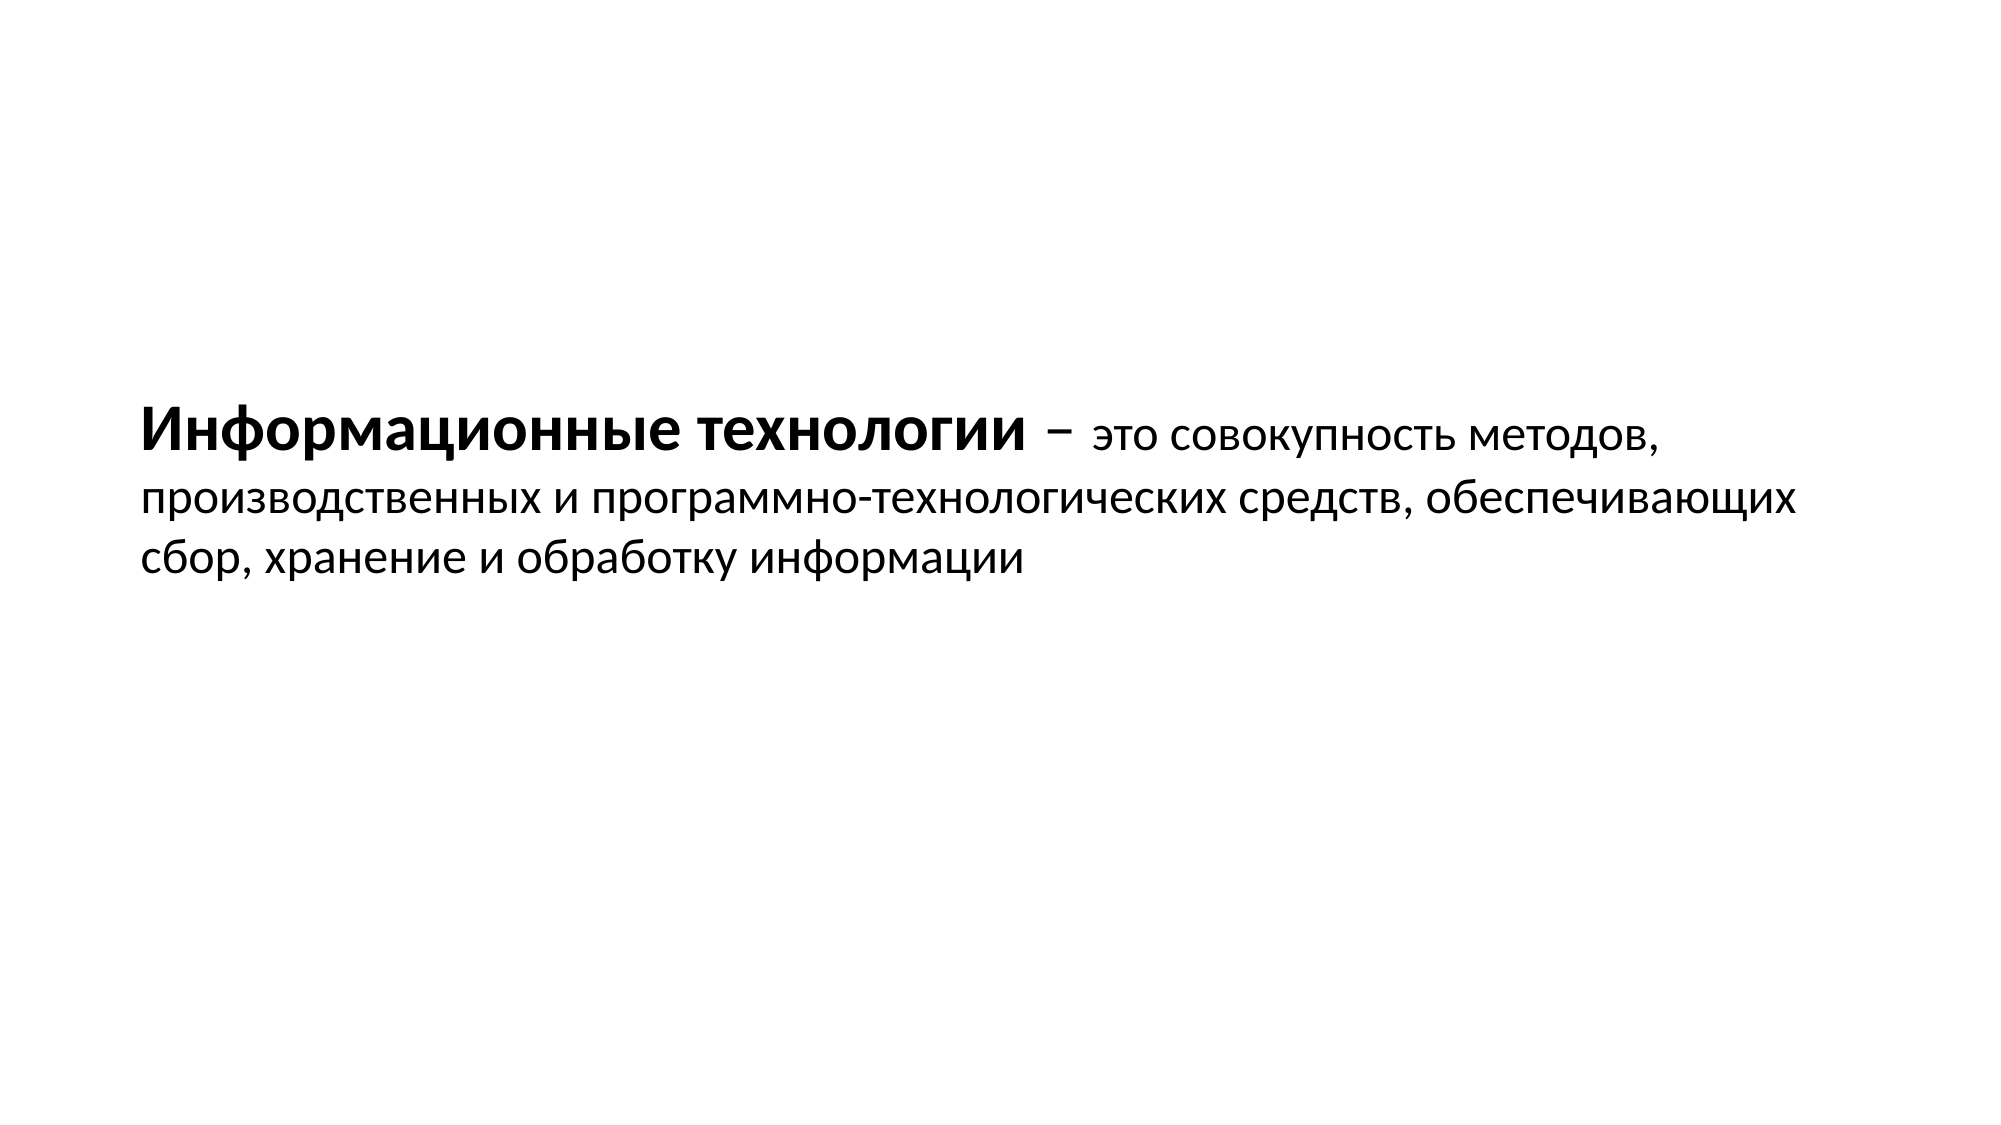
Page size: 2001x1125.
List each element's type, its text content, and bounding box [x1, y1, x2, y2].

text_box Информационные технологии – это совокупность методов, производственных и программно-технологических средств, обеспечивающих сбор, хранение и обработку информации [125, 375, 1874, 591]
